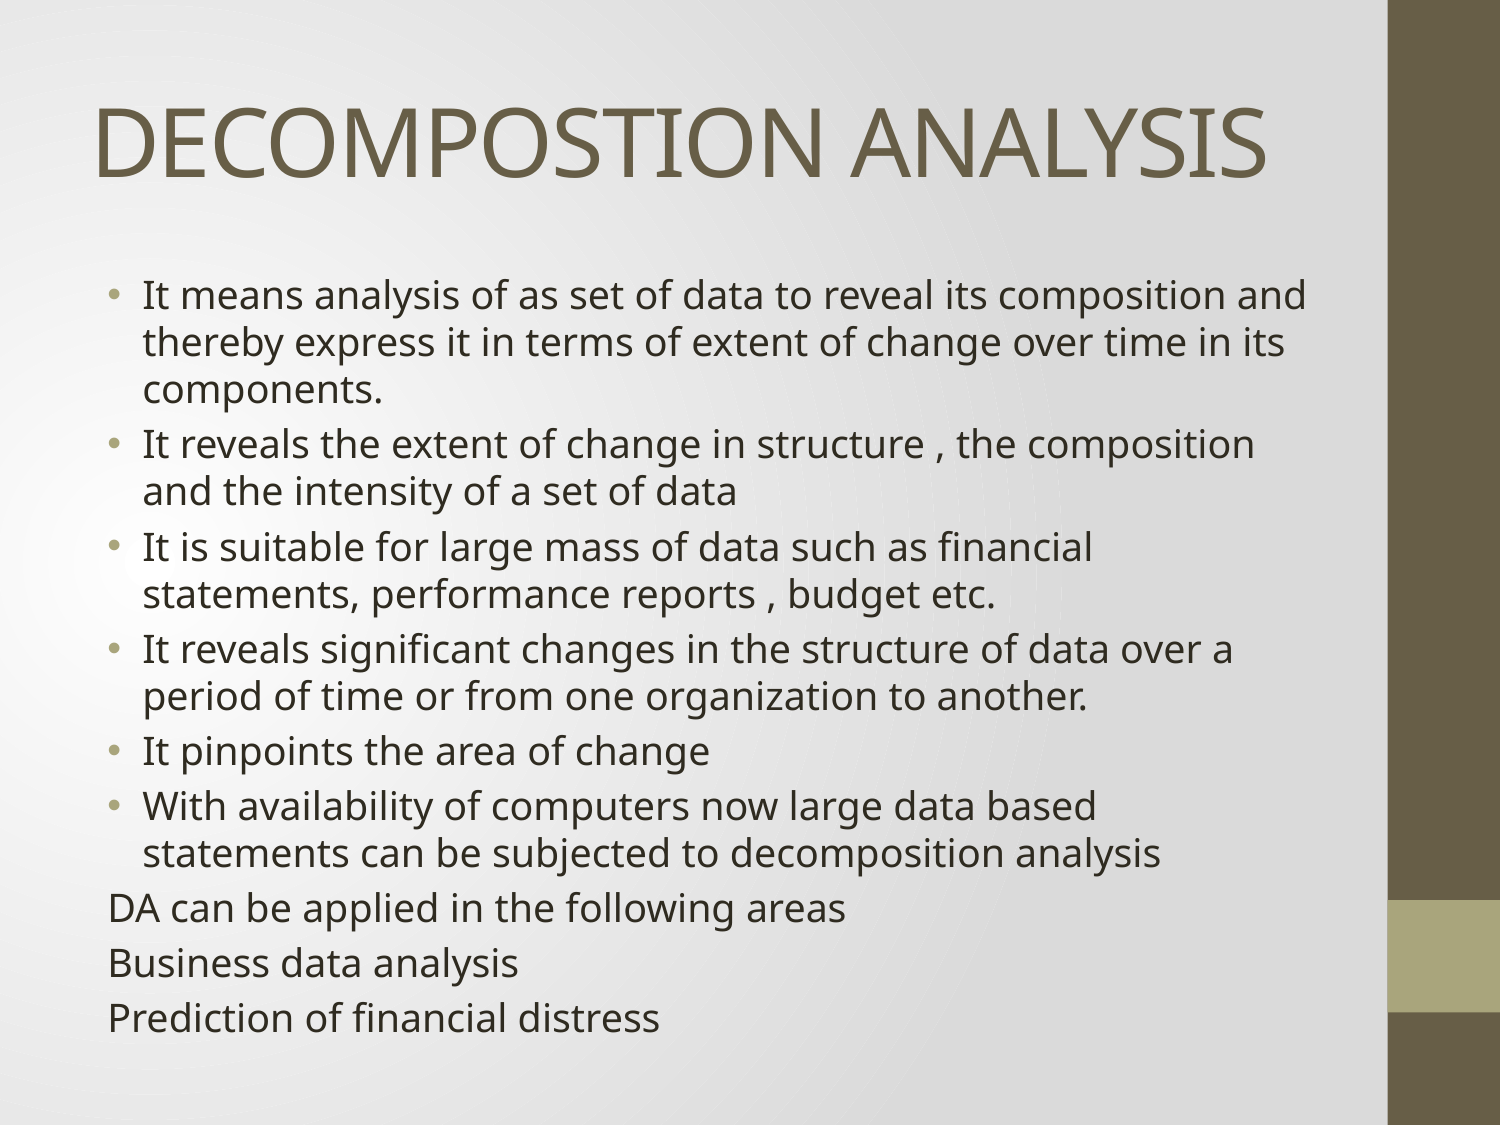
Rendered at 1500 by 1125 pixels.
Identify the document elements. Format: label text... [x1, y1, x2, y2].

title DECOMPOSTION ANALYSIS [75, 45, 1325, 233]
list It means analysis of as set of data to reveal its composition and thereby express it in terms of extent of change over time in its components. It reveals the extent of change in structure , the composition and the intensity of a set of data It is suitable for large mass of data such as financial statements, performance reports , budget etc. It reveals significant changes in the structure of data over a period of time or from one organization to another. It pinpoints the area of change With availability of computers now large data based statements can be subjected to decomposition analysis DA can be applied in the following areas Business data analysis Prediction of financial distress [75, 262, 1325, 1050]
